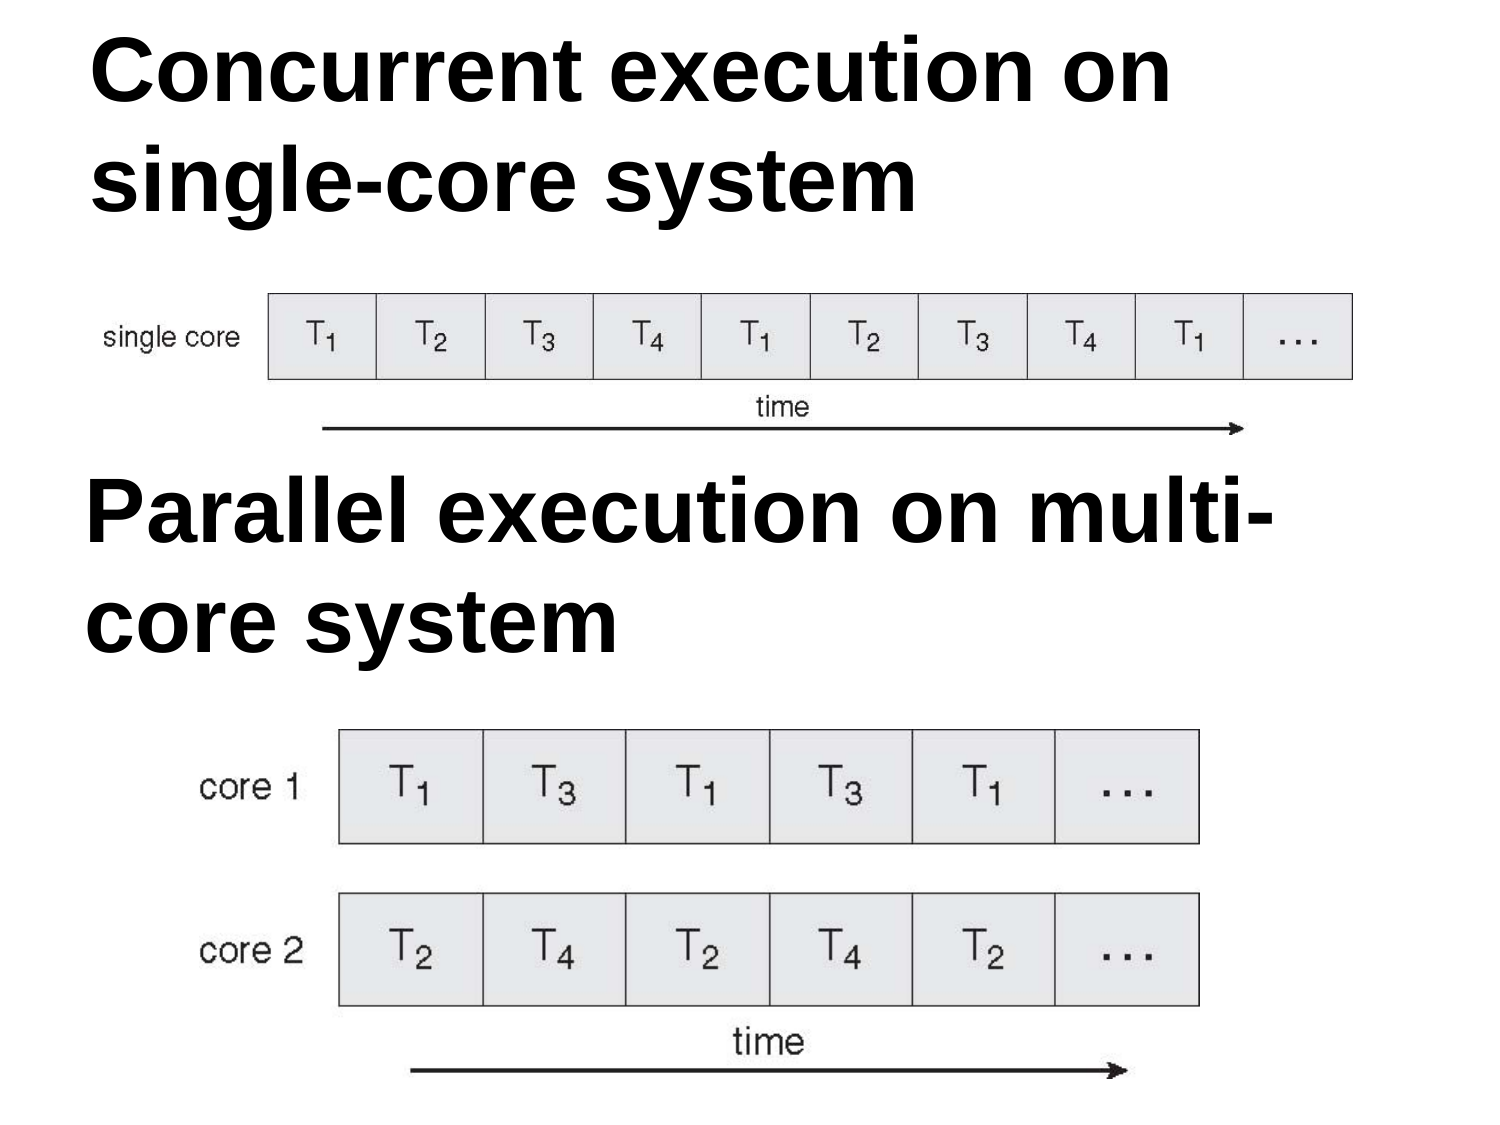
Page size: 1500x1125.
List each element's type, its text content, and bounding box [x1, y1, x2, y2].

picture [103, 293, 1353, 435]
picture [199, 729, 1200, 1079]
text_box Parallel execution on multi-core system [70, 490, 1421, 678]
text_box Concurrent execution on single-core system [75, 49, 1425, 238]
